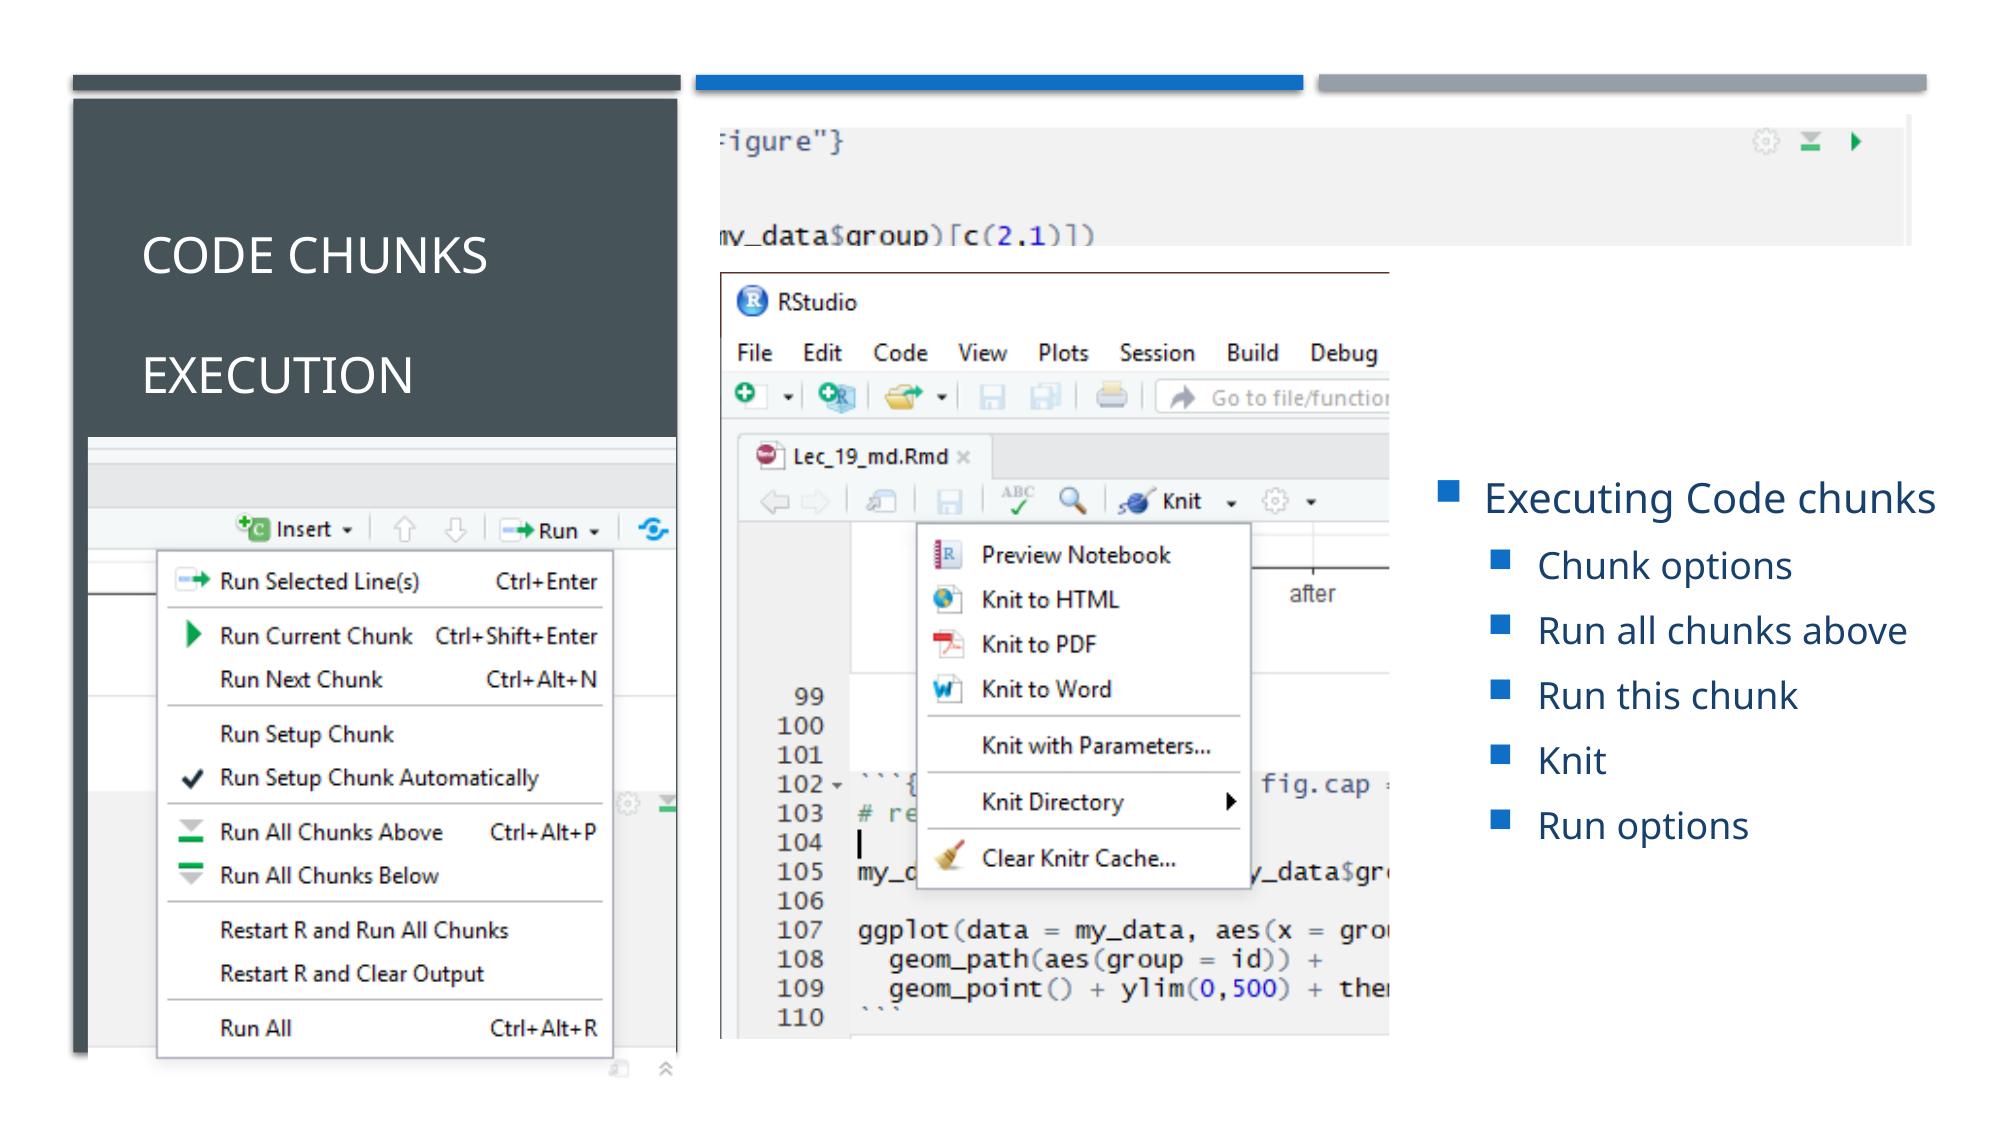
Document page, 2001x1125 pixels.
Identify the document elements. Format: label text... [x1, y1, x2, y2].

text_box [690, 734, 1418, 1093]
text_box Executing Code chunks Chunk options Run all chunks above Run this chunk Knit Run options [1418, 272, 1967, 1118]
title Code Chunks Execution [125, 153, 624, 411]
picture [719, 272, 1390, 1039]
picture [87, 437, 677, 1096]
picture [719, 113, 1913, 246]
